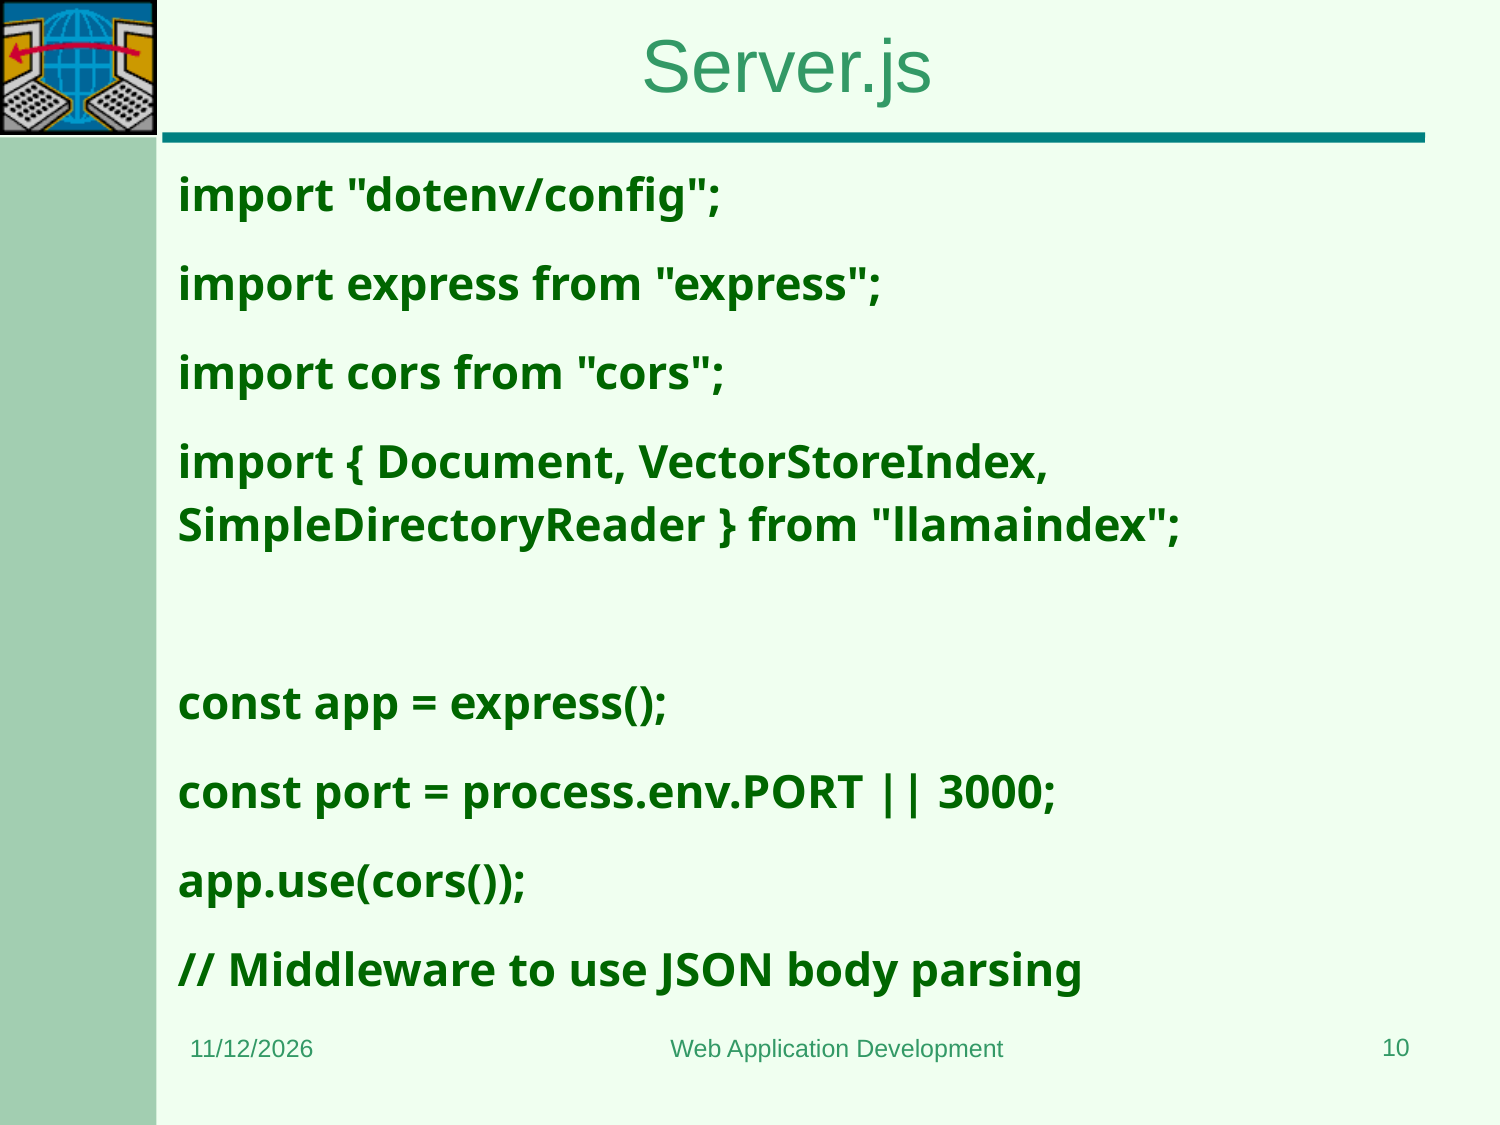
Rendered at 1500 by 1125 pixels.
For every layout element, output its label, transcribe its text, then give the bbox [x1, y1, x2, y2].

list import "dotenv/config"; import express from "express"; import cors from "cors"; import { Document, VectorStoreIndex, SimpleDirectoryReader } from "llamaindex"; const app = express(); const port = process.env.PORT || 3000; app.use(cors()); // Middleware to use JSON body parsing [162, 149, 1488, 1013]
slide_number 10 [1237, 1024, 1426, 1103]
picture [0, 0, 157, 135]
title Server.js [150, 0, 1425, 125]
footer Web Application Development [462, 1024, 1213, 1104]
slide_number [174, 1024, 438, 1104]
